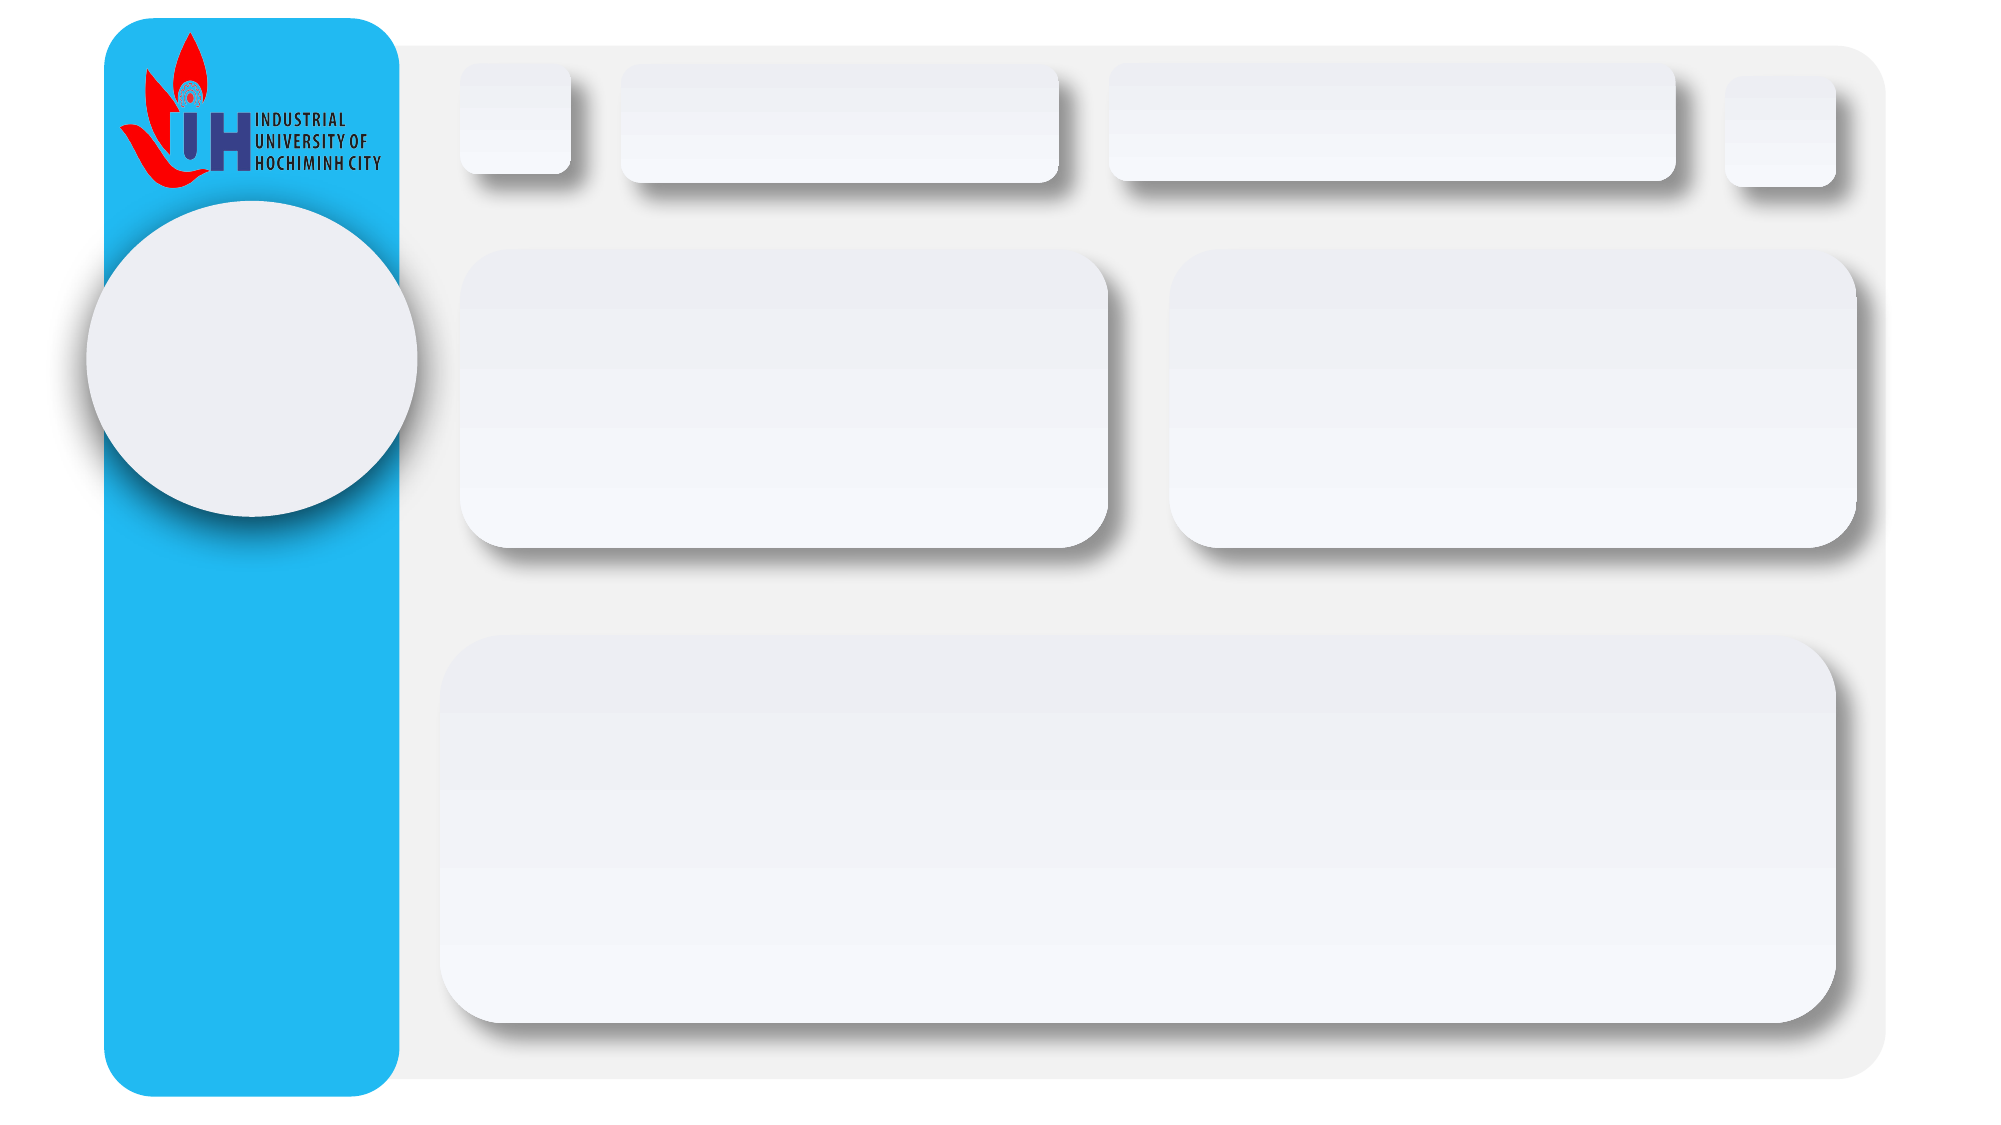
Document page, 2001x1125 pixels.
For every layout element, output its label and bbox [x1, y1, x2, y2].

text_box [619, 63, 1061, 184]
text_box [103, 501, 401, 1098]
text_box [390, 45, 1887, 1080]
text_box [319, 34, 401, 245]
text_box [438, 633, 1838, 1025]
text_box [85, 199, 419, 518]
text_box [1724, 75, 1838, 189]
picture [116, 24, 388, 192]
text_box [459, 62, 573, 176]
text_box [1107, 61, 1677, 183]
text_box [459, 248, 1110, 549]
text_box [128, 17, 376, 24]
text_box [1168, 248, 1858, 549]
text_box [103, 33, 188, 248]
text_box [103, 562, 400, 616]
text_box [102, 214, 391, 491]
text_box [103, 498, 216, 562]
